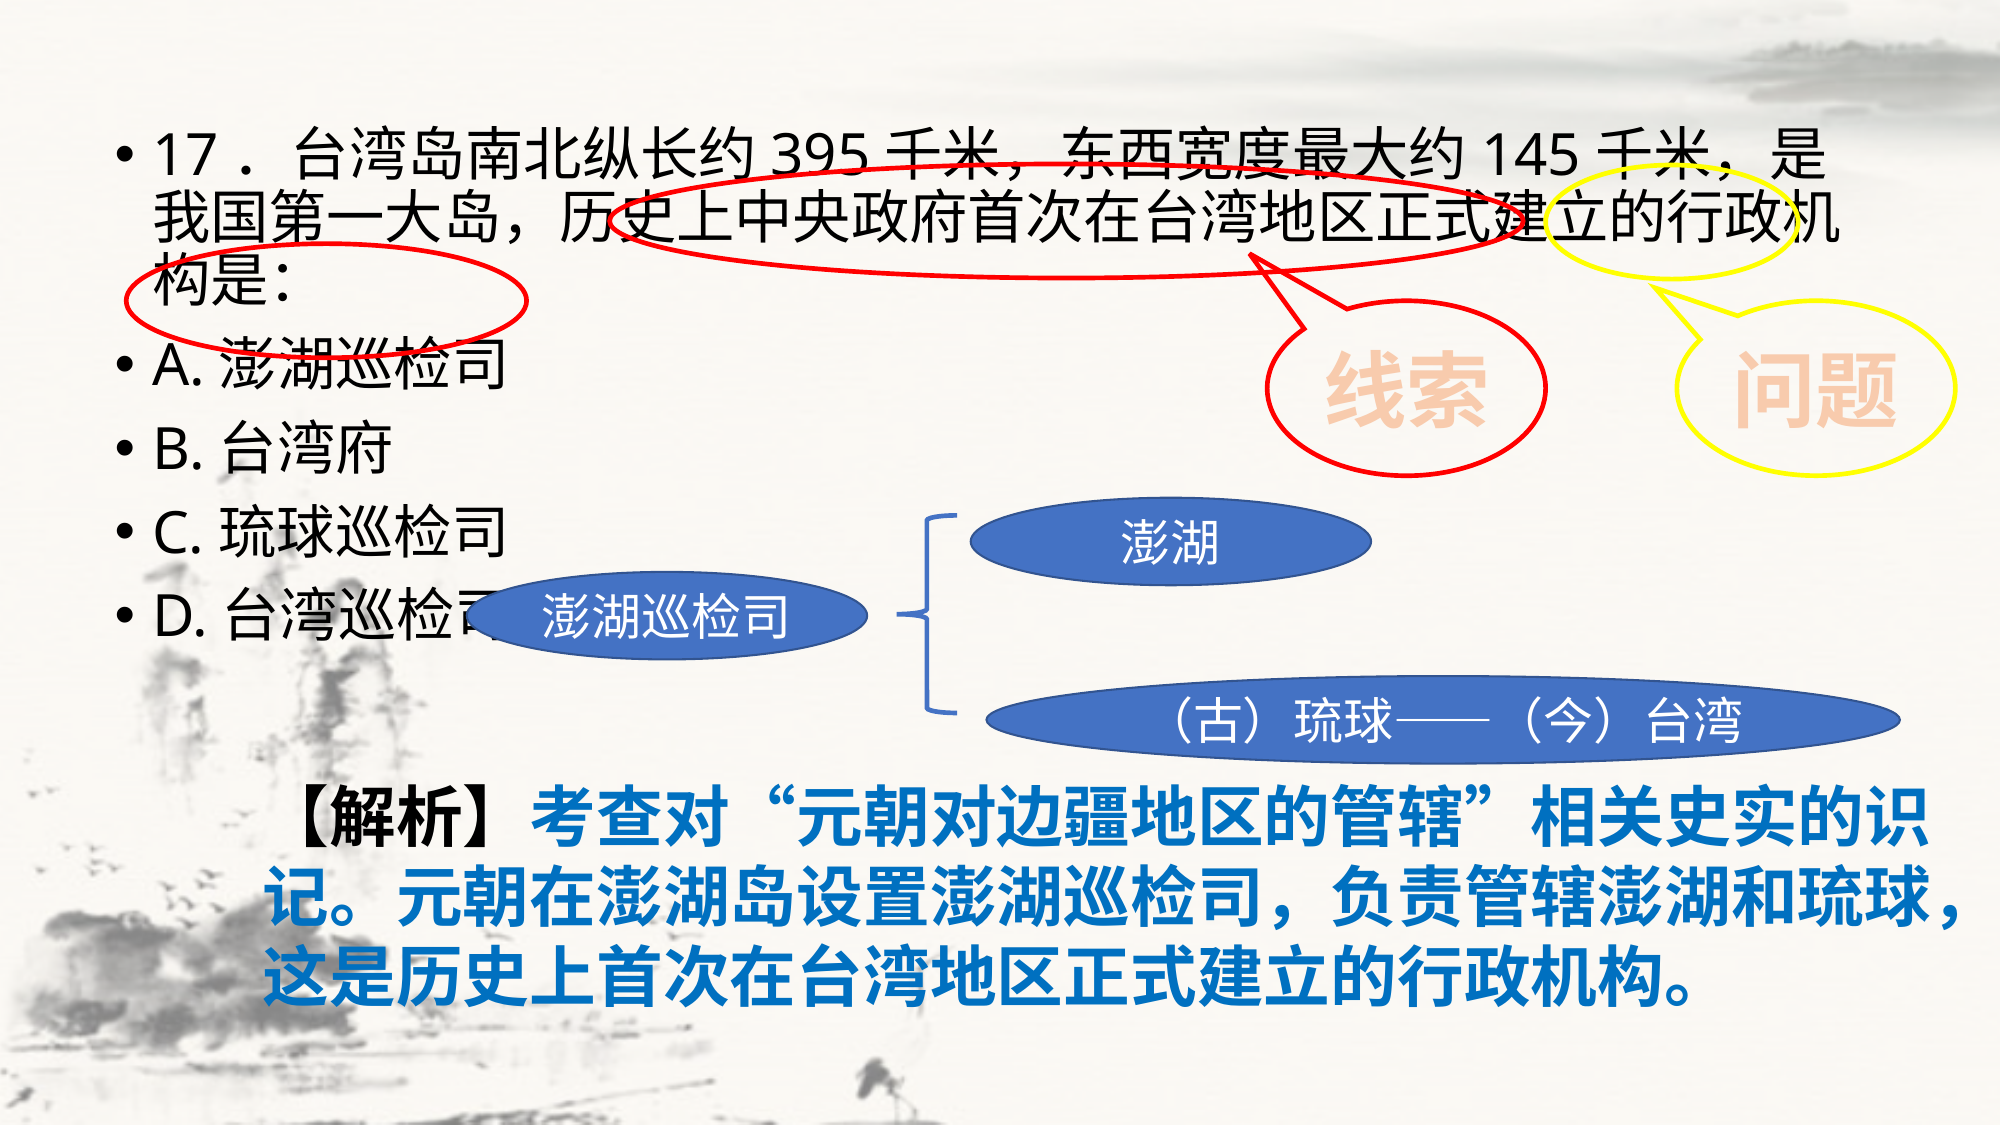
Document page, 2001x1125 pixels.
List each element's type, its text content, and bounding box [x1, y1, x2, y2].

text_box 问题 [1651, 285, 1957, 477]
text_box 【解析】考查对“元朝对边疆地区的管辖”相关史实的识记。元朝在澎湖岛设置澎湖巡检司，负责管辖澎湖和琉球，这是历史上首次在台湾地区正式建立的行政机构。 [248, 767, 1956, 1022]
text_box [1544, 163, 1800, 281]
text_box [466, 497, 1900, 764]
text_box 线索 [1263, 273, 1547, 477]
text_box [608, 162, 1525, 280]
text_box 17．台湾岛南北纵长约395千米，东西宽度最大约145千米，是我国第一大岛，历史上中央政府首次在台湾地区正式建立的行政机构是： A.澎湖巡检司 B.台湾府 C.琉球巡检司 D.台湾巡检司 [99, 118, 1900, 861]
text_box [125, 242, 528, 359]
